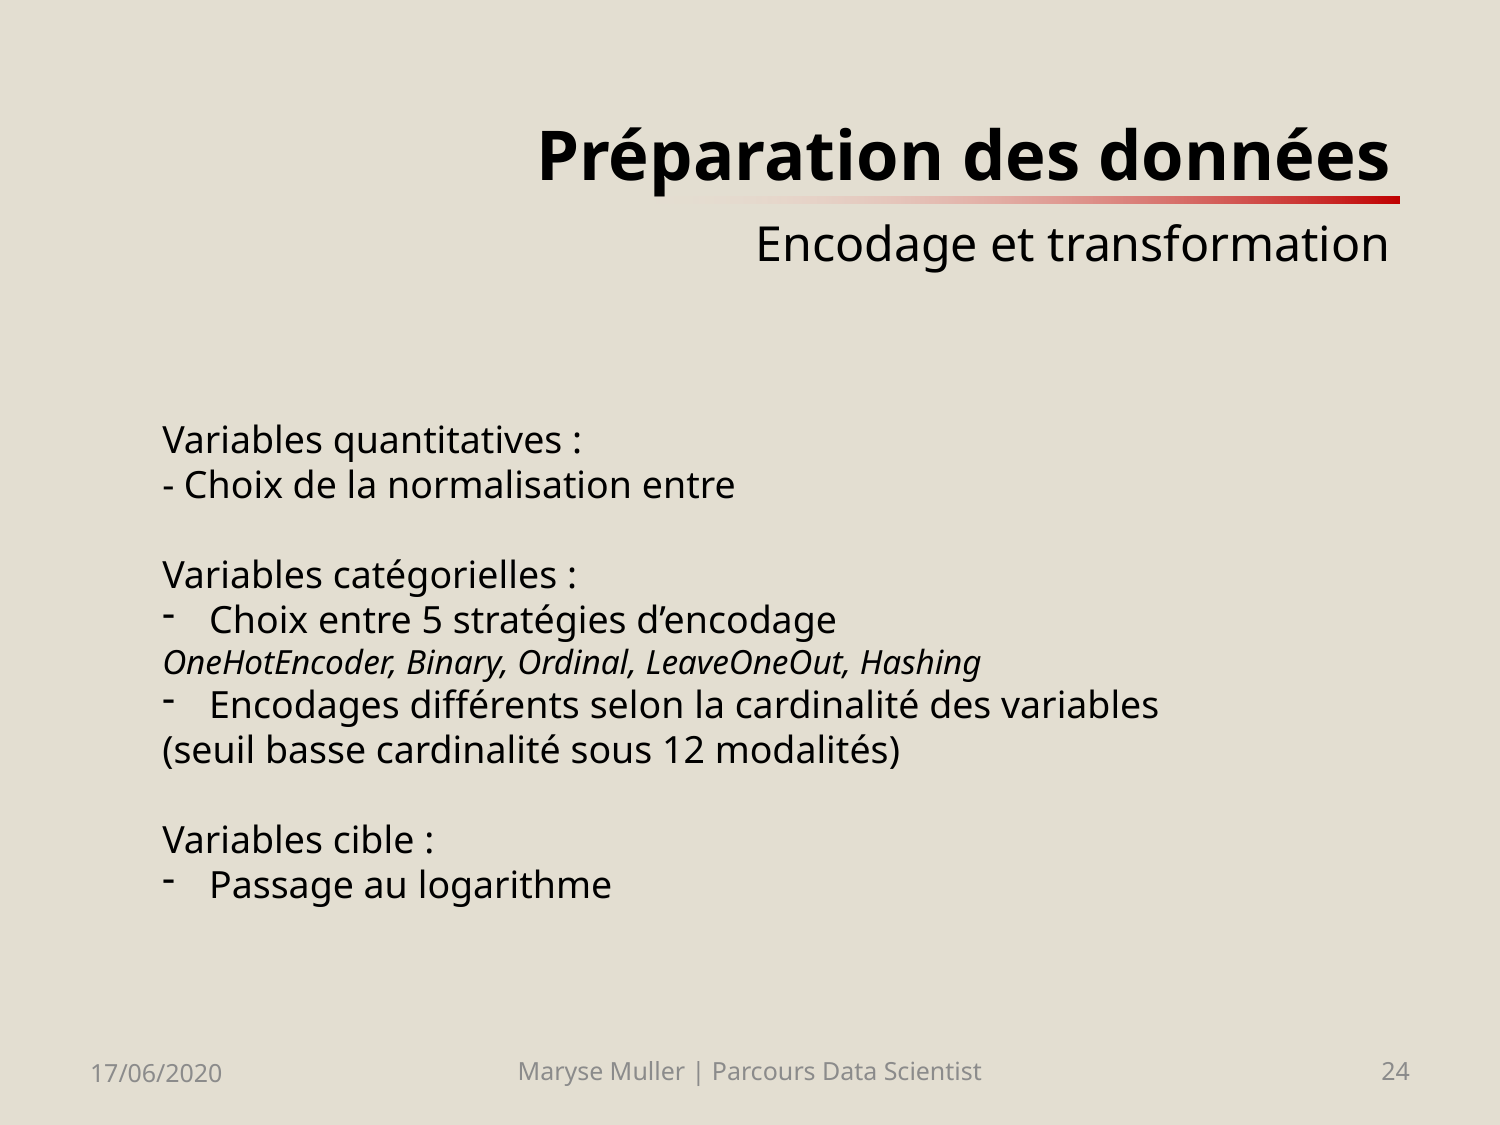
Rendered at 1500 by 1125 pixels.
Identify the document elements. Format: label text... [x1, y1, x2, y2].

text_box Variables quantitatives : - Choix de la normalisation entre Variables catégorielles : Choix entre 5 stratégies d’encodage OneHotEncoder, Binary, Ordinal, LeaveOneOut, Hashing Encodages différents selon la cardinalité des variables (seuil basse cardinalité sous 12 modalités) Variables cible : Passage au logarithme [147, 408, 1306, 914]
text_box [625, 194, 1402, 206]
slide_number 24 [1074, 1042, 1425, 1103]
title Préparation des données Encodage et transformation [116, 104, 1407, 279]
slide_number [75, 1042, 425, 1103]
footer Maryse Muller | Parcours Data Scientist [472, 1042, 1028, 1103]
